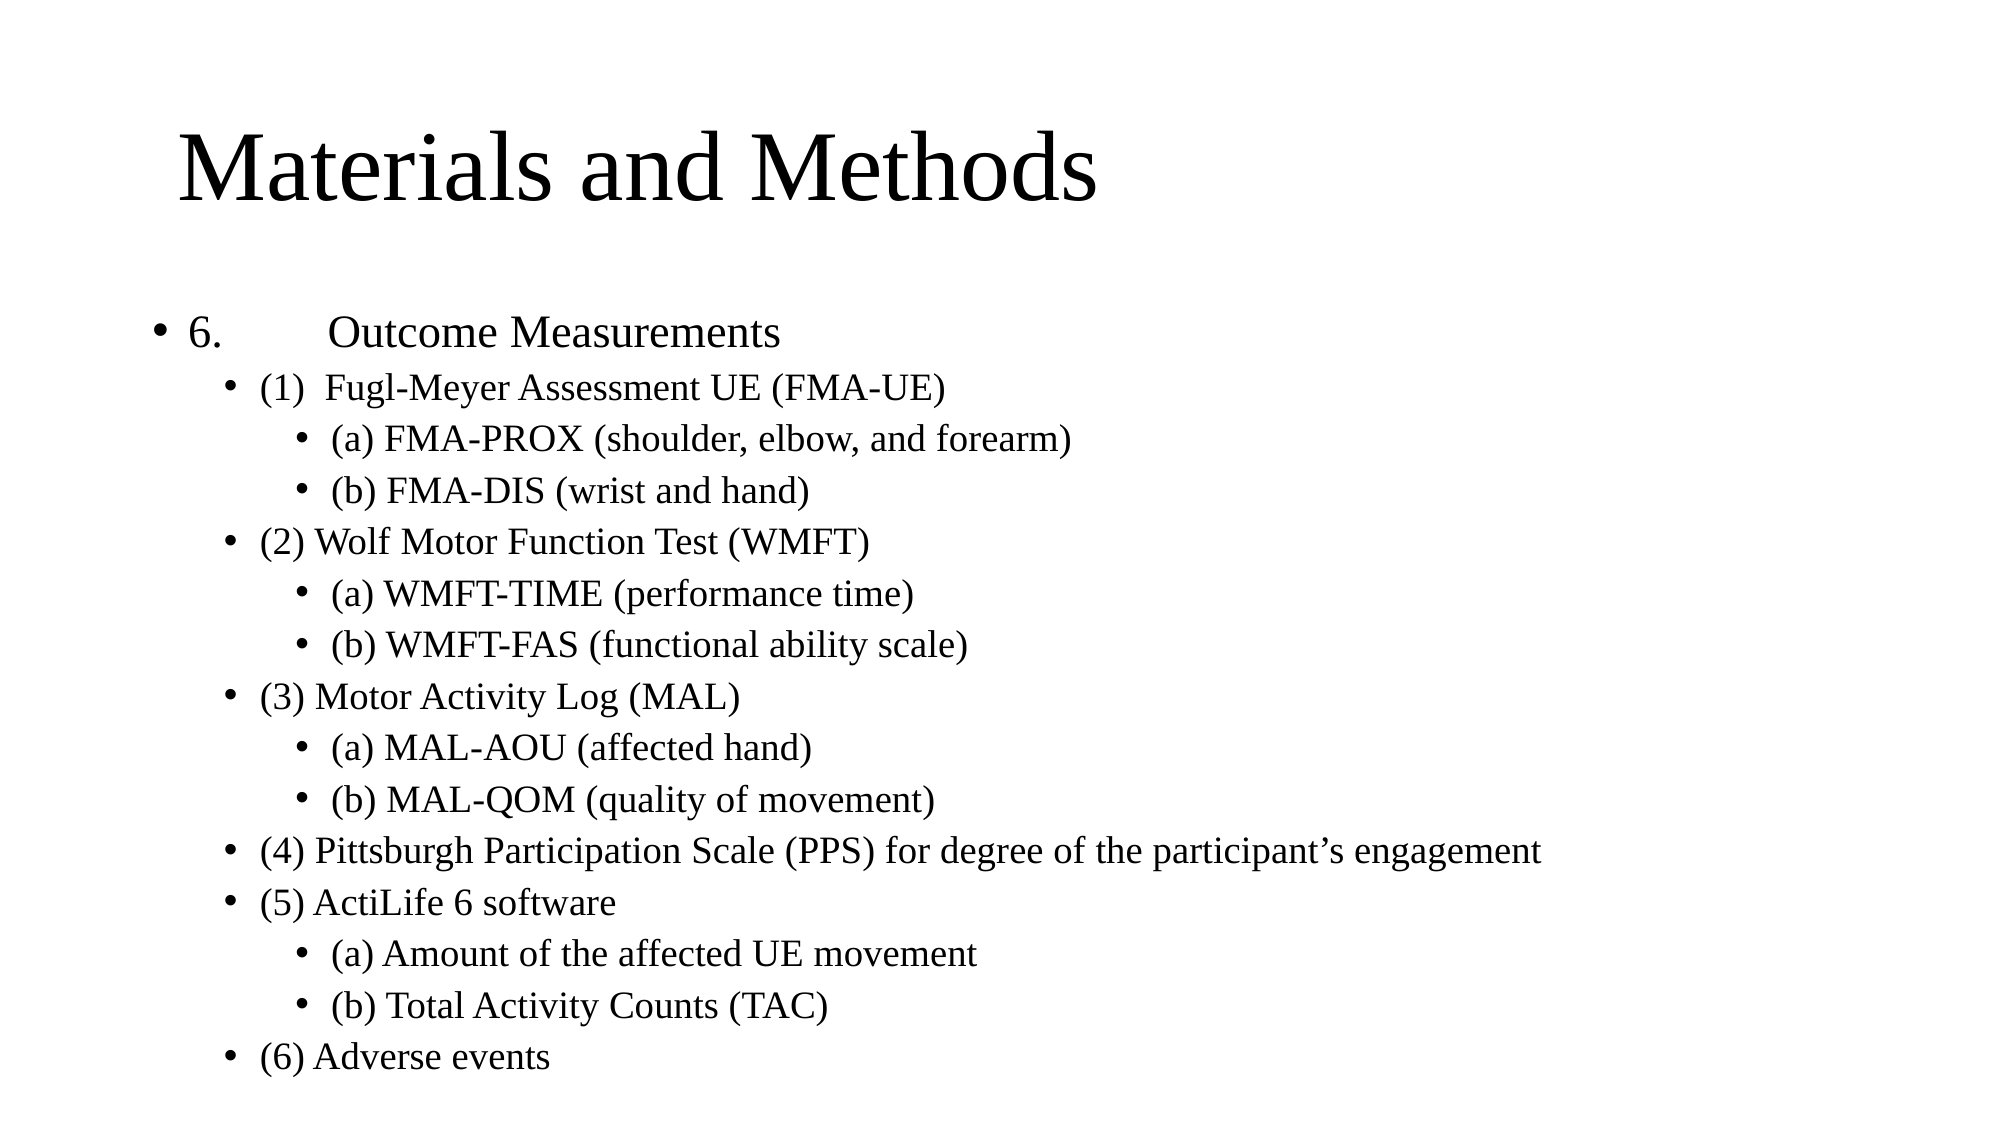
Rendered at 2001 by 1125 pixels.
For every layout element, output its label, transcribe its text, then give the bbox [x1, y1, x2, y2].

list 6. Outcome Measurements (1) Fugl-Meyer Assessment UE (FMA-UE) (a) FMA-PROX (shoulder, elbow, and forearm) (b) FMA-DIS (wrist and hand) (2) Wolf Motor Function Test (WMFT) (a) WMFT-TIME (performance time) (b) WMFT-FAS (functional ability scale) (3) Motor Activity Log (MAL) (a) MAL-AOU (affected hand) (b) MAL-QOM (quality of movement) (4) Pittsburgh Participation Scale (PPS) for degree of the participant’s engagement (5) ActiLife 6 software (a) Amount of the affected UE movement (b) Total Activity Counts (TAC) (6) Adverse events [137, 299, 1863, 1092]
title Materials and Methods [137, 59, 1863, 278]
